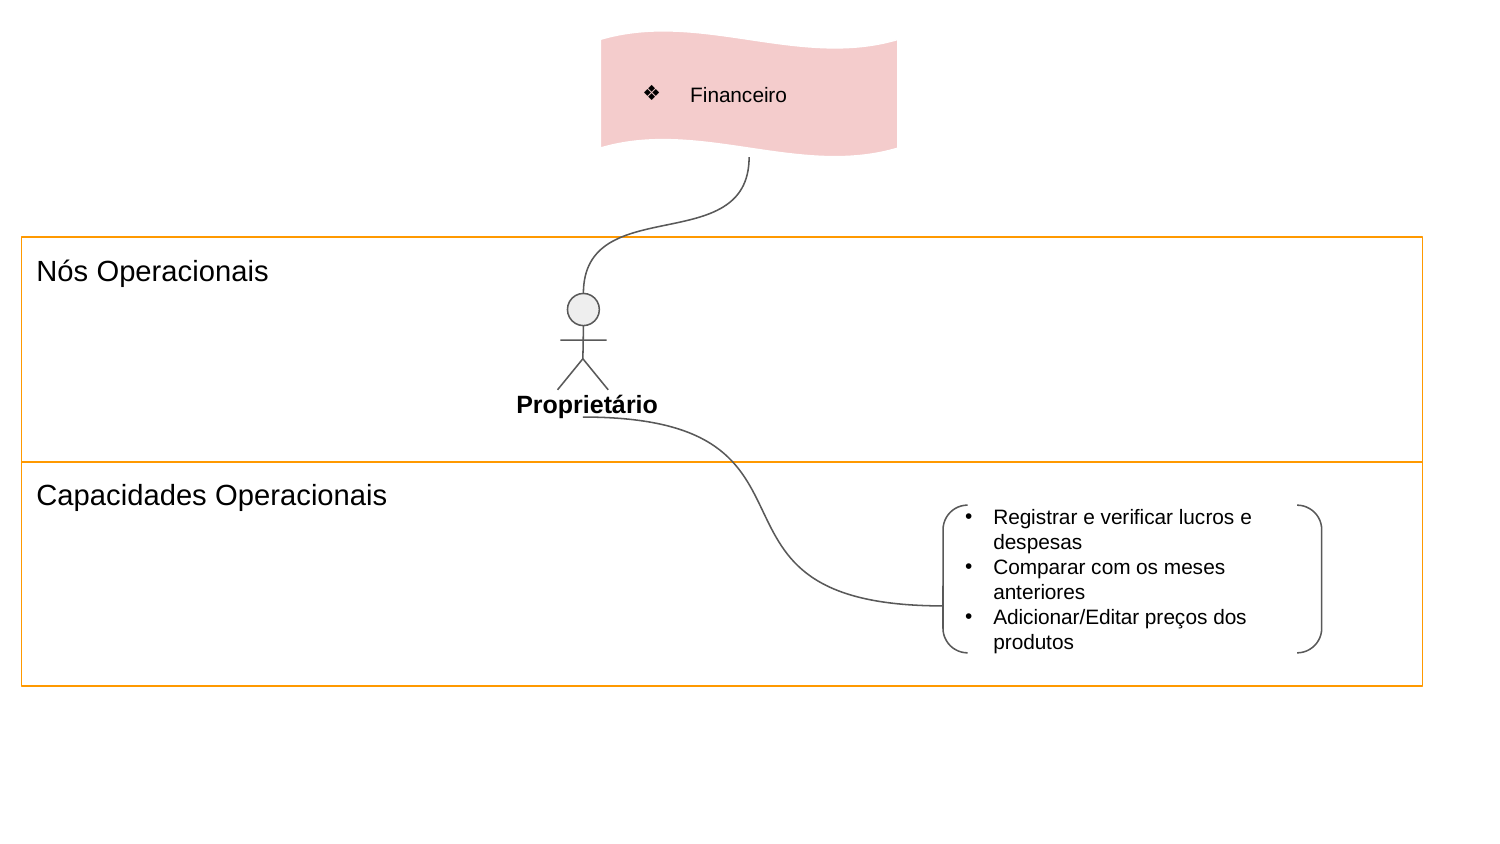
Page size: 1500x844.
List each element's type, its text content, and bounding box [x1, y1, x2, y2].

text_box Financeiro [600, 30, 898, 157]
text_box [486, 293, 688, 430]
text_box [668, 331, 858, 692]
text_box Nós Operacionais [21, 237, 663, 462]
text_box Nós Operacionais [692, 237, 1423, 462]
text_box Capacidades Operacionais [862, 462, 1423, 686]
text_box Registrar e verificar lucros e despesas Comparar com os meses anteriores Adicionar/Editar preços dos produtos [942, 505, 1322, 653]
text_box Capacidades Operacionais [21, 462, 663, 686]
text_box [593, 137, 740, 304]
